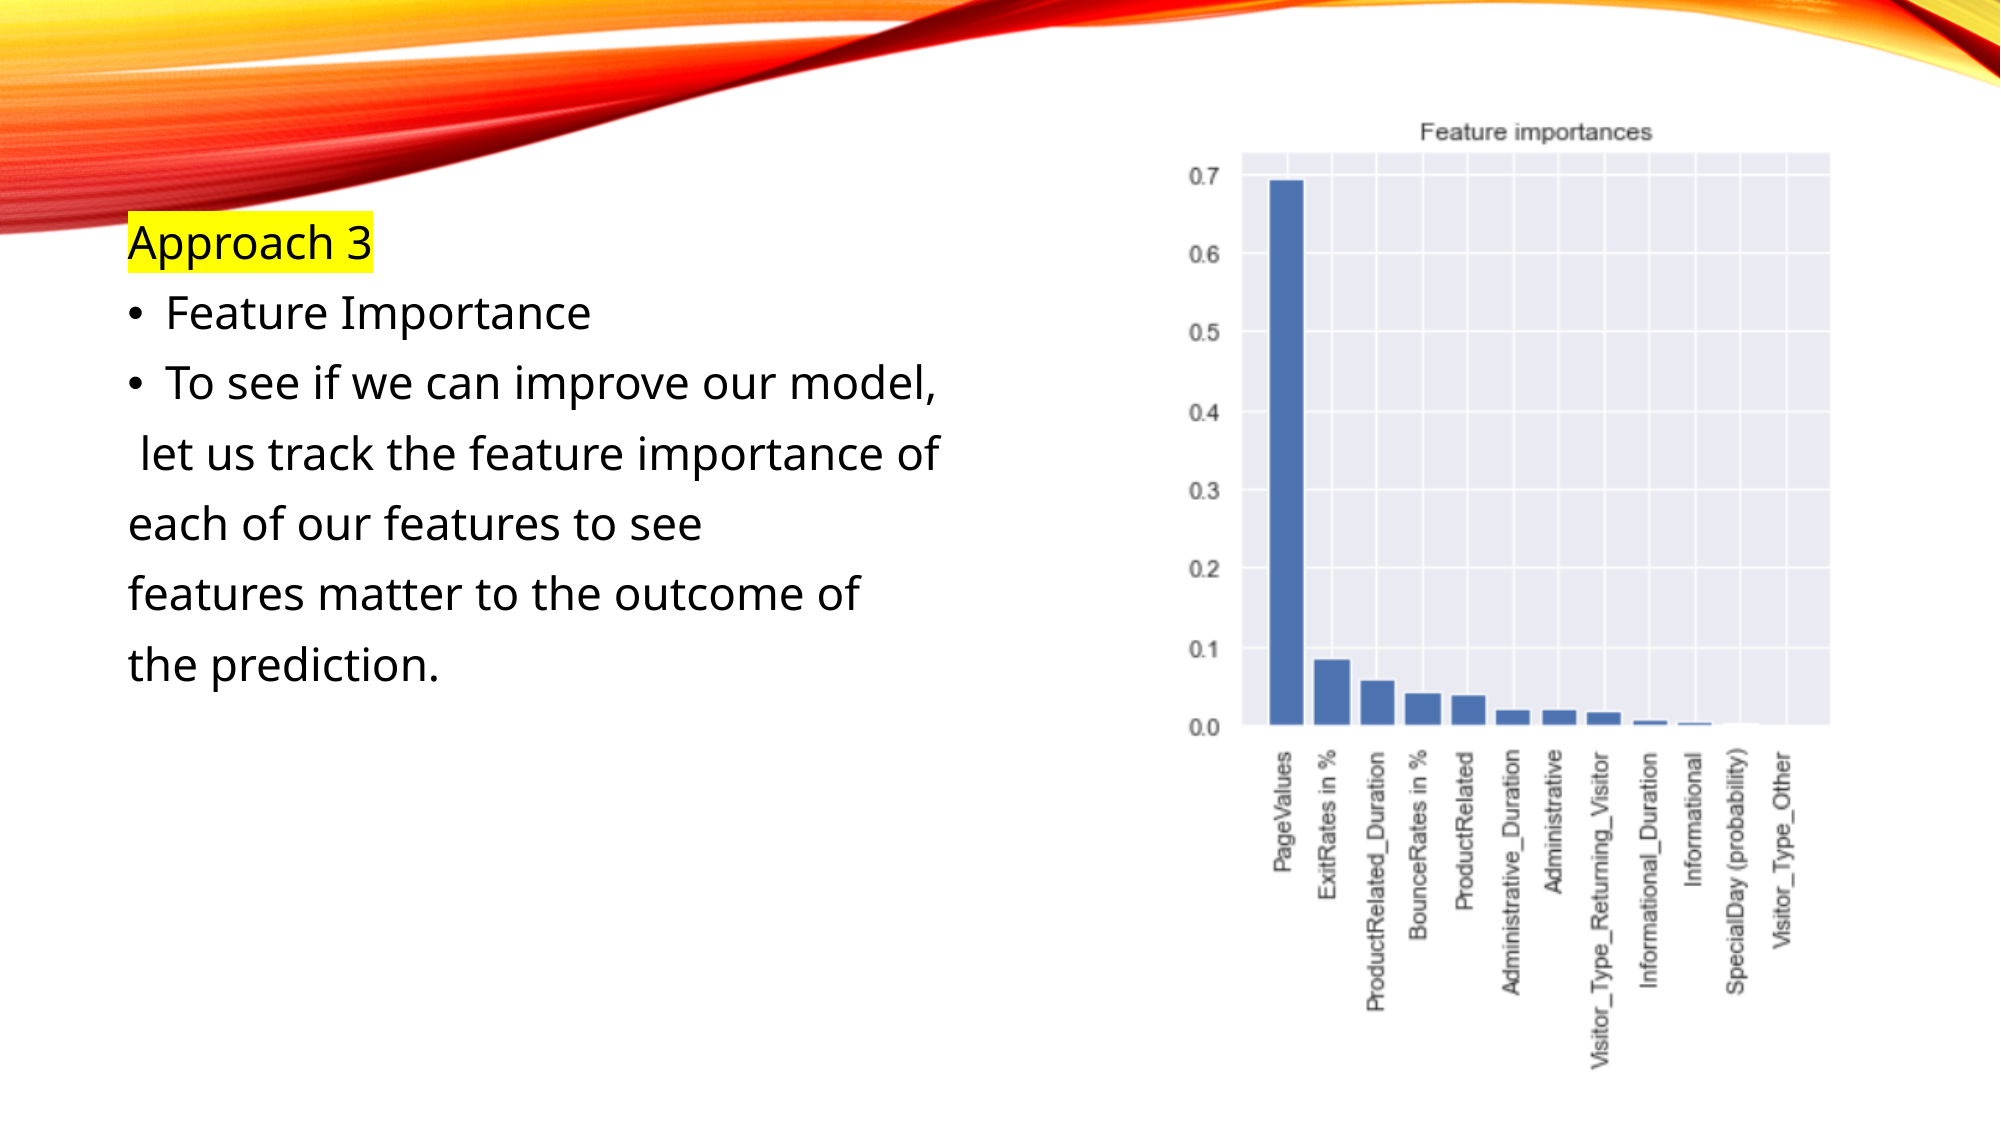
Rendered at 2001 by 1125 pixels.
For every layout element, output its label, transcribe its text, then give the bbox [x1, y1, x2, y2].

list Approach 3 Feature Importance To see if we can improve our model, let us track the feature importance of each of our features to see features matter to the outcome of the prediction. [112, 212, 1168, 1021]
picture [0, 0, 2000, 1081]
